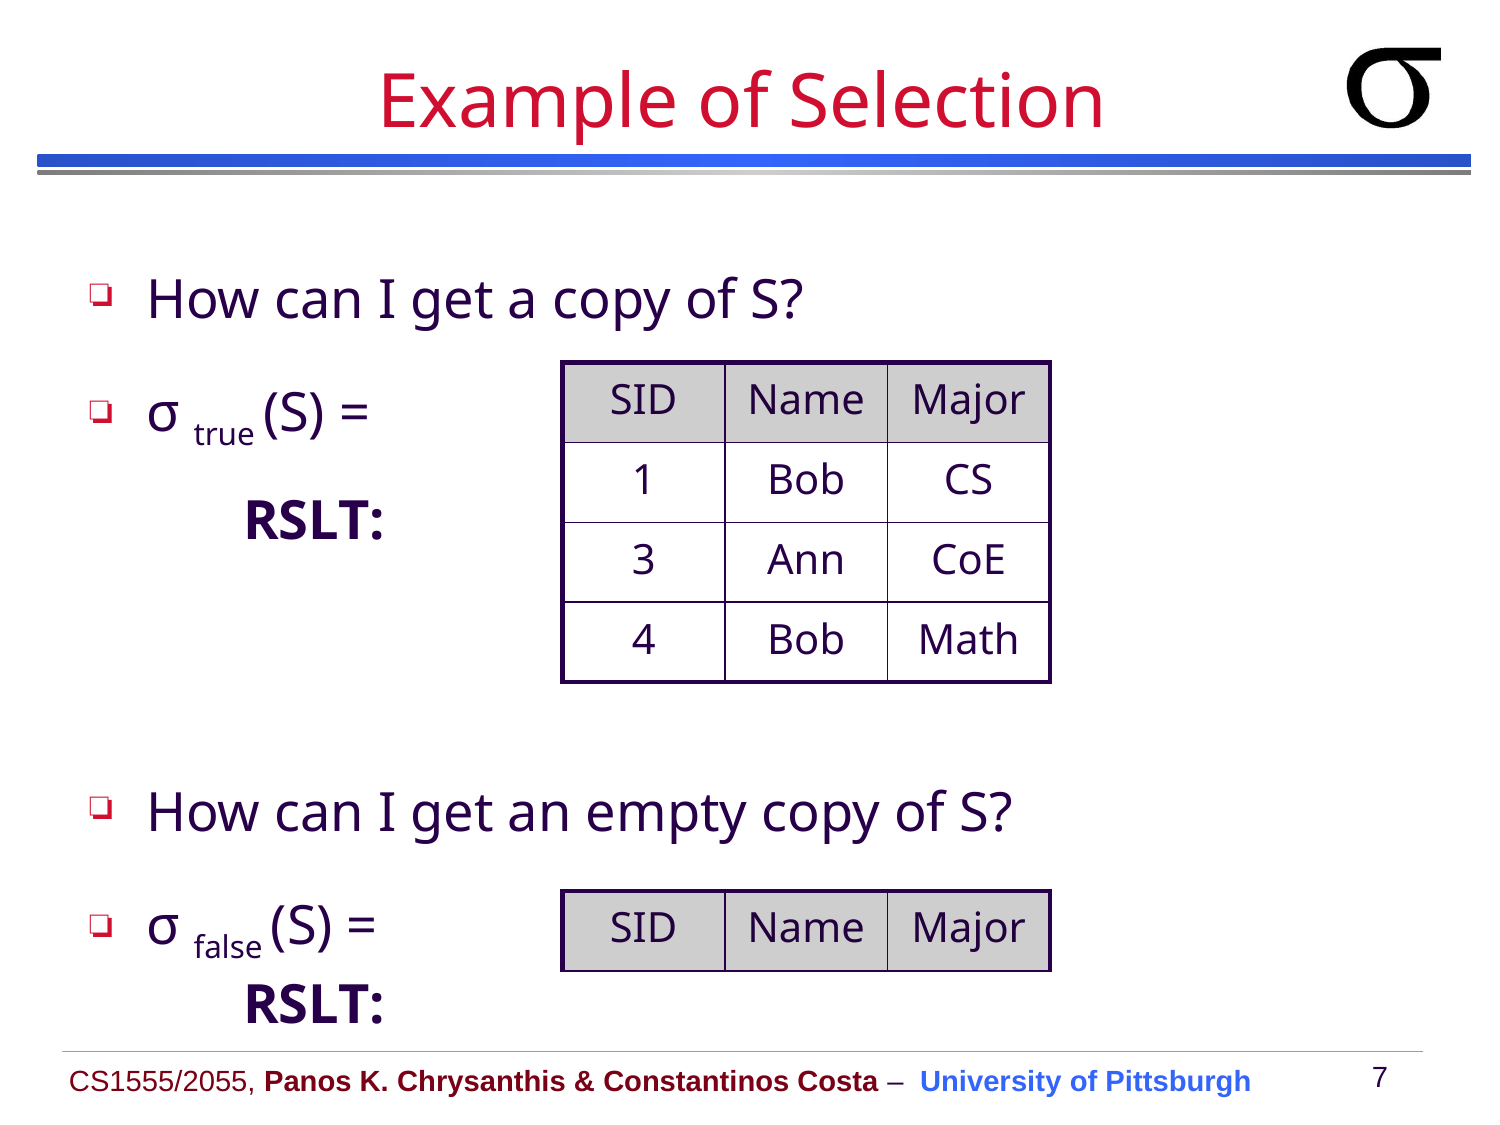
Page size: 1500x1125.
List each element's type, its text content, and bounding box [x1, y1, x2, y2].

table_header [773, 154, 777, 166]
title Example of Selection [0, 62, 1486, 150]
table_cell Bob [726, 603, 887, 680]
list How can I get a copy of S? σ true (S) = How can I get an empty copy of S? σ false (S) = [75, 224, 1450, 1063]
table_header SID [565, 893, 724, 970]
picture [1340, 34, 1451, 139]
table_header Major [888, 365, 1048, 442]
table_cell Bob [726, 443, 887, 522]
table_cell Math [888, 603, 1048, 680]
table_cell CoE [888, 523, 1048, 601]
table_header SID [565, 365, 724, 442]
text_box RSLT: [228, 485, 401, 559]
table_header Name [726, 893, 887, 970]
table_cell 3 [565, 523, 724, 601]
table_header Major [888, 893, 1048, 970]
text_box RSLT: [228, 968, 401, 1043]
table_cell 4 [565, 603, 724, 680]
table_cell 6 [1090, 154, 1094, 166]
table_header Name [726, 365, 887, 442]
table_cell 1 [565, 443, 724, 522]
table_cell 4 [407, 154, 412, 166]
table_cell 6 [497, 154, 502, 166]
table_cell Ann [726, 523, 887, 601]
table_cell 4 [952, 154, 956, 166]
table_cell CS [888, 443, 1048, 522]
